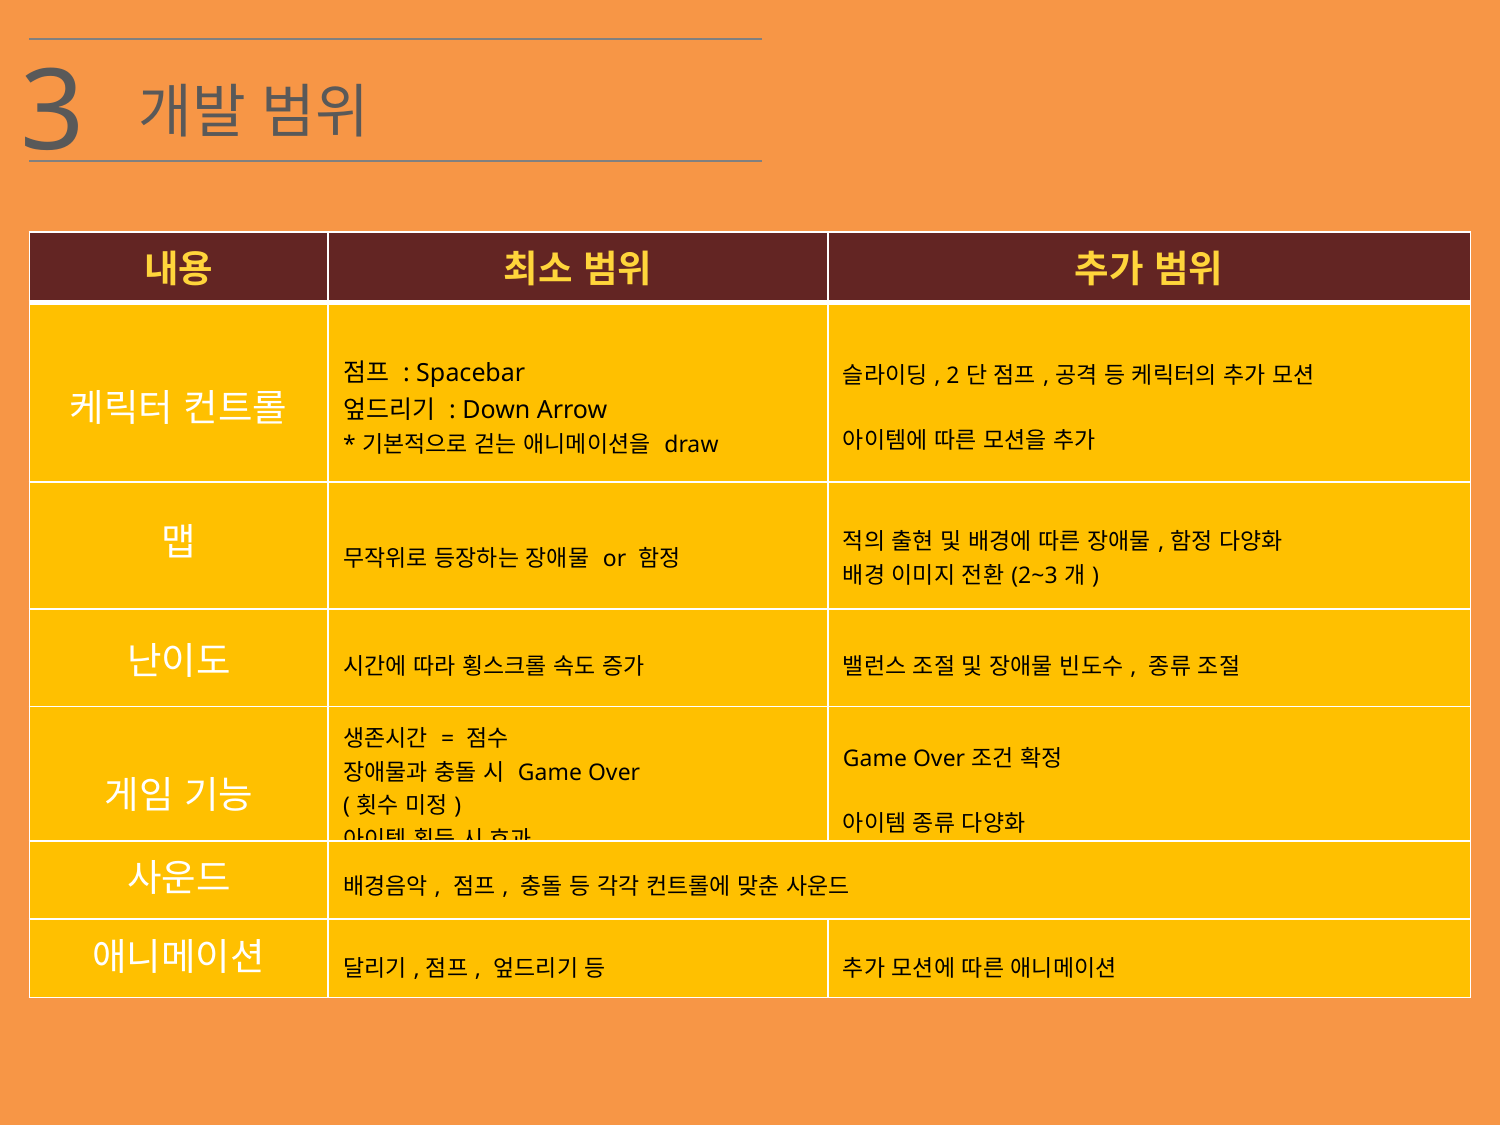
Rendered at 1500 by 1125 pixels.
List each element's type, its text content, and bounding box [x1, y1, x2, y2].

table_cell 적의 출현 및 배경에 따른 장애물,함정 다양화 배경 이미지 전환(2~3개) [829, 483, 1470, 608]
table_cell 시간에 따라 횡스크롤 속도 증가 [329, 610, 827, 706]
table_header 내용 [30, 233, 327, 300]
table_cell 케릭터 컨트롤 [30, 305, 327, 481]
text_box [0, 0, 1500, 1125]
table_cell Game Over조건 확정 아이템 종류 다양화 [829, 707, 1470, 840]
table_cell 맵 [30, 483, 327, 608]
table_cell 사운드 [30, 842, 327, 918]
table_header 최소 범위 [329, 233, 827, 300]
table_cell 배경음악, 점프, 충돌 등 각각 컨트롤에 맞춘 사운드 [329, 842, 1470, 918]
table_header 추가 범위 [829, 233, 1470, 300]
text_box 개발 범위 [183, 66, 798, 152]
table_cell 애니메이션 [30, 920, 327, 997]
table_cell 추가 모션에 따른 애니메이션 [829, 920, 1470, 997]
text_box 3 [5, 29, 183, 180]
table_cell 밸런스 조절 및 장애물 빈도수, 종류 조절 [829, 610, 1470, 706]
table_cell 생존시간 = 점수 장애물과 충돌 시 Game Over (횟수 미정) 아이템 획득 시 효과 [329, 707, 827, 840]
table_cell 무작위로 등장하는 장애물 or 함정 [329, 483, 827, 608]
table_cell 게임 기능 [30, 707, 327, 840]
table_cell 점프 : Spacebar 엎드리기 : Down Arrow *기본적으로 걷는 애니메이션을 draw [329, 305, 827, 481]
table_cell 슬라이딩, 2단 점프,공격 등 케릭터의 추가 모션 아이템에 따른 모션을 추가 [829, 305, 1470, 481]
table_cell 난이도 [30, 610, 327, 706]
table_cell 달리기,점프, 엎드리기 등 [329, 920, 827, 997]
